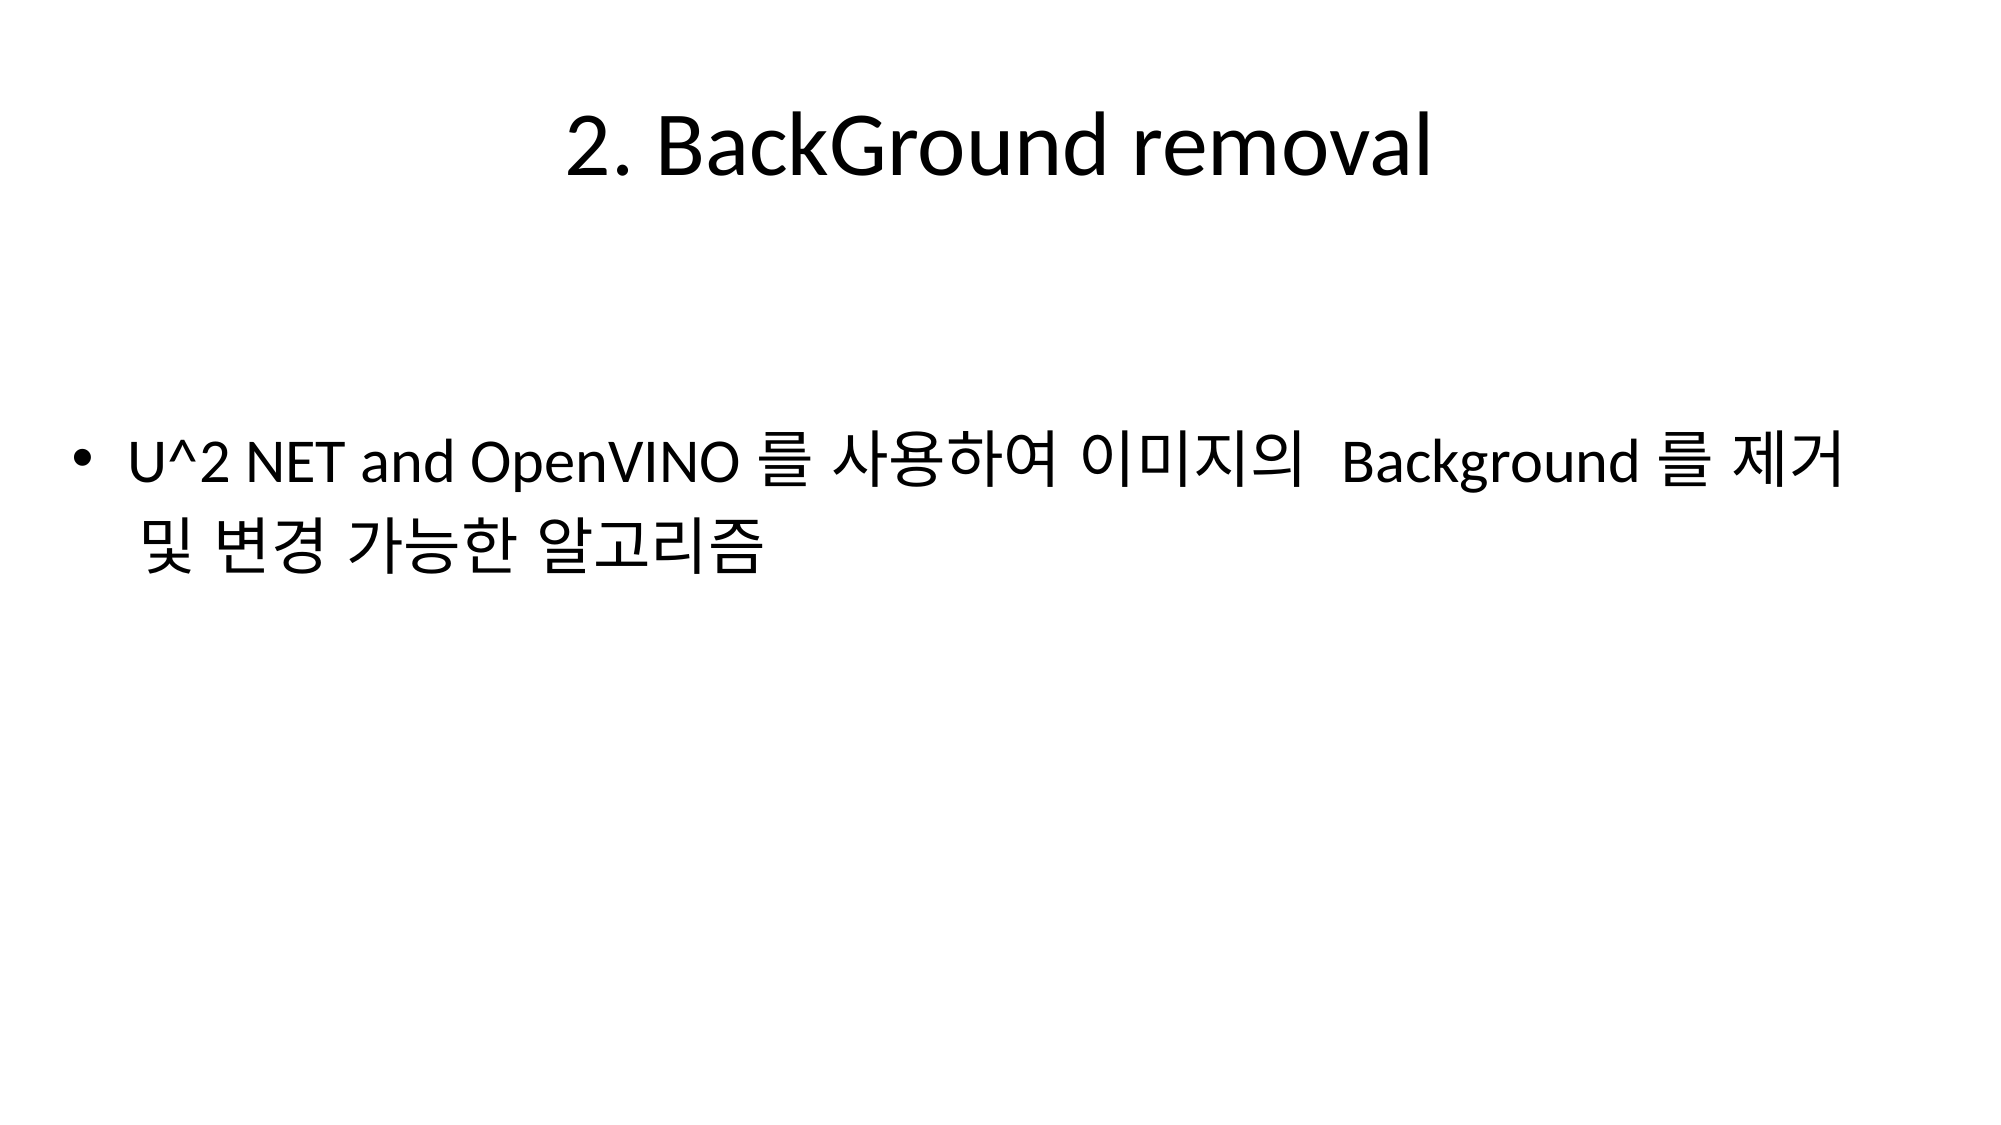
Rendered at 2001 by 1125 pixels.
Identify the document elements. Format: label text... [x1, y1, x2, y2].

title 2. BackGround removal [99, 45, 1900, 233]
list U^2 NET and OpenVINO를 사용하여 이미지의 Background를 제거 및 변경 가능한 알고리즘 [56, 412, 1958, 754]
